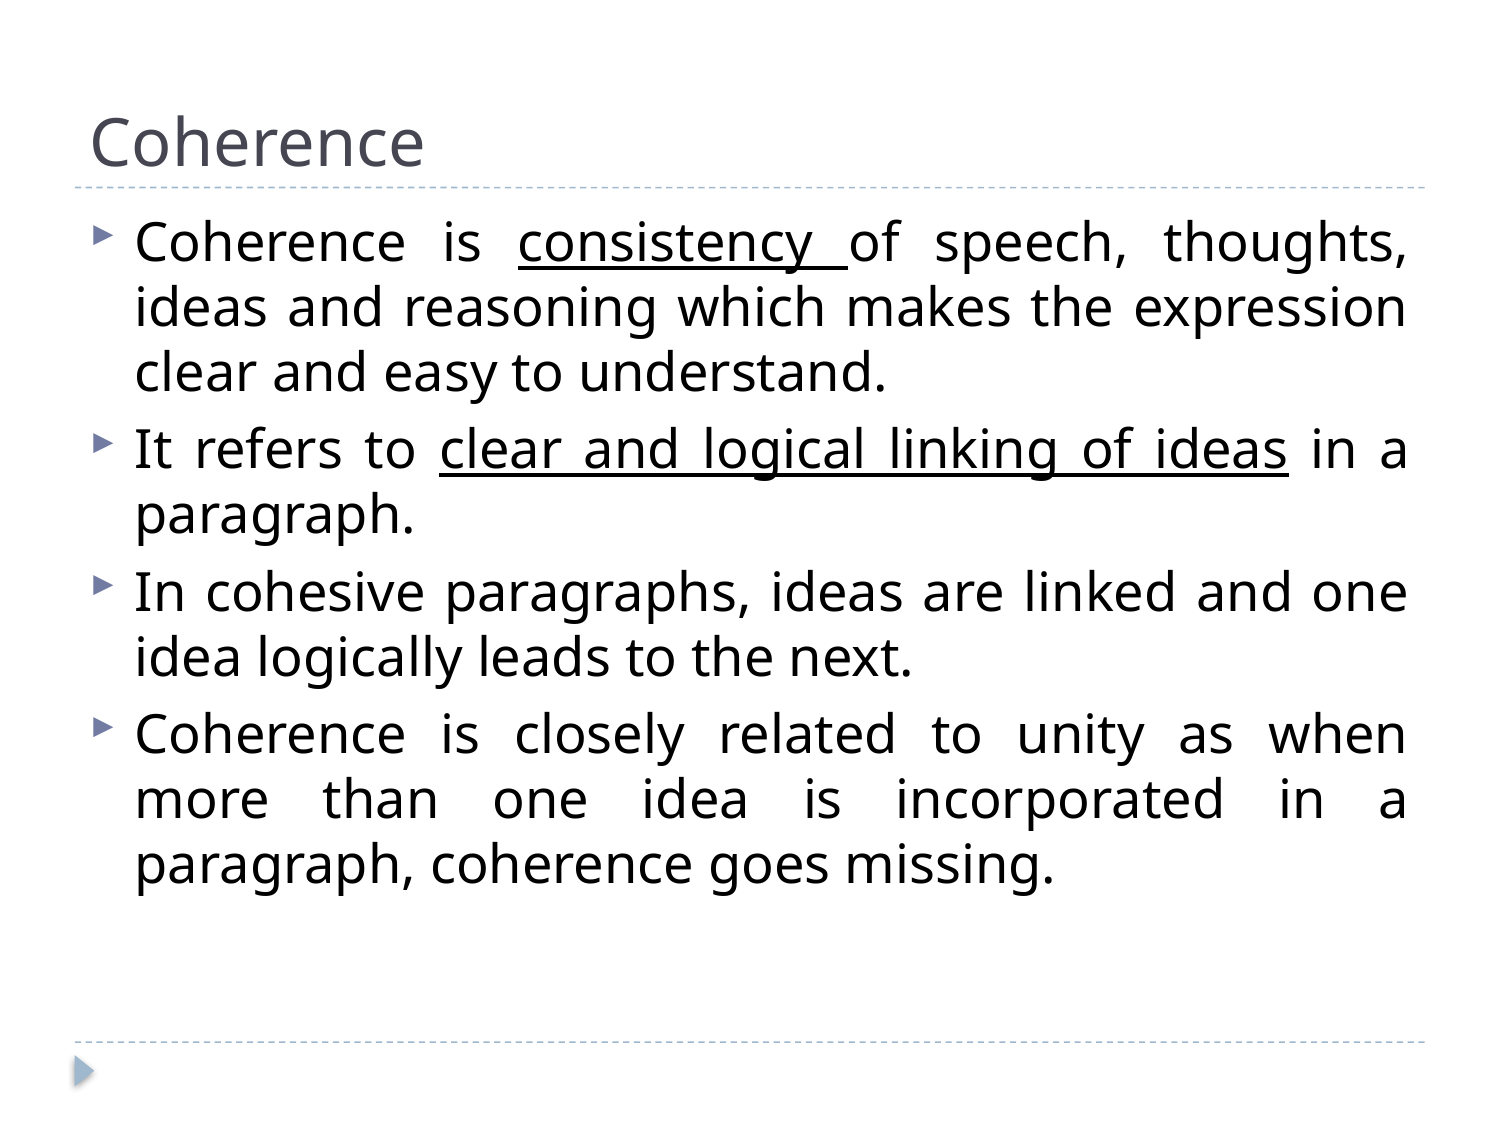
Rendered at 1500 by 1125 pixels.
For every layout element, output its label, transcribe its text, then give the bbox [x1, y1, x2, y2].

list Coherence is consistency of speech, thoughts, ideas and reasoning which makes the expression clear and easy to understand. It refers to clear and logical linking of ideas in a paragraph. In cohesive paragraphs, ideas are linked and one idea logically leads to the next. Coherence is closely related to unity as when more than one idea is incorporated in a paragraph, coherence goes missing. [75, 200, 1425, 1010]
title Coherence [75, 24, 1425, 188]
